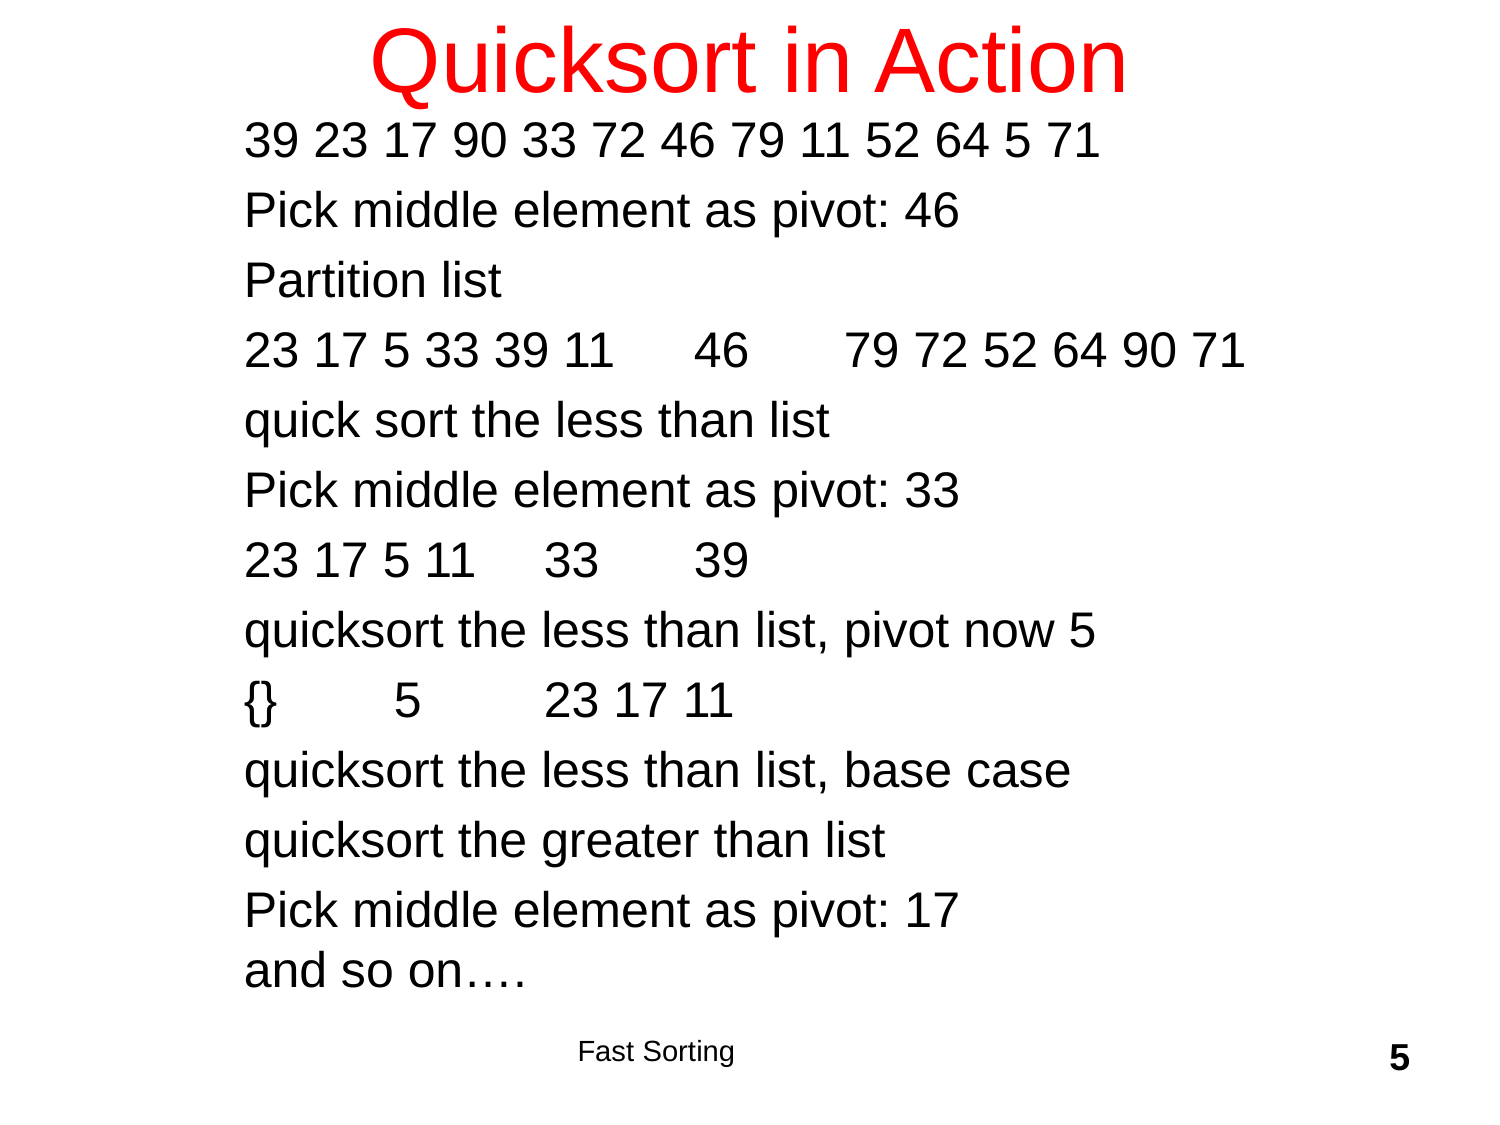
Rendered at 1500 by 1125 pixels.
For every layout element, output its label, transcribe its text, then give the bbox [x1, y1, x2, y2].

title Quicksort in Action [112, 0, 1388, 150]
slide_number 5 [1112, 1024, 1426, 1101]
footer Fast Sorting [562, 1024, 1063, 1101]
text_box 39 23 17 90 33 72 46 79 11 52 64 5 71 Pick middle element as pivot: 46 Partition list 23 17 5 33 39 11 46 79 72 52 64 90 71 quick sort the less than list Pick middle element as pivot: 33 23 17 5 11 33 39 quicksort the less than list, pivot now 5 {} 5 23 17 11 quicksort the less than list, base case quicksort the greater than list Pick middle element as pivot: 17 and so on…. [229, 99, 1262, 1005]
